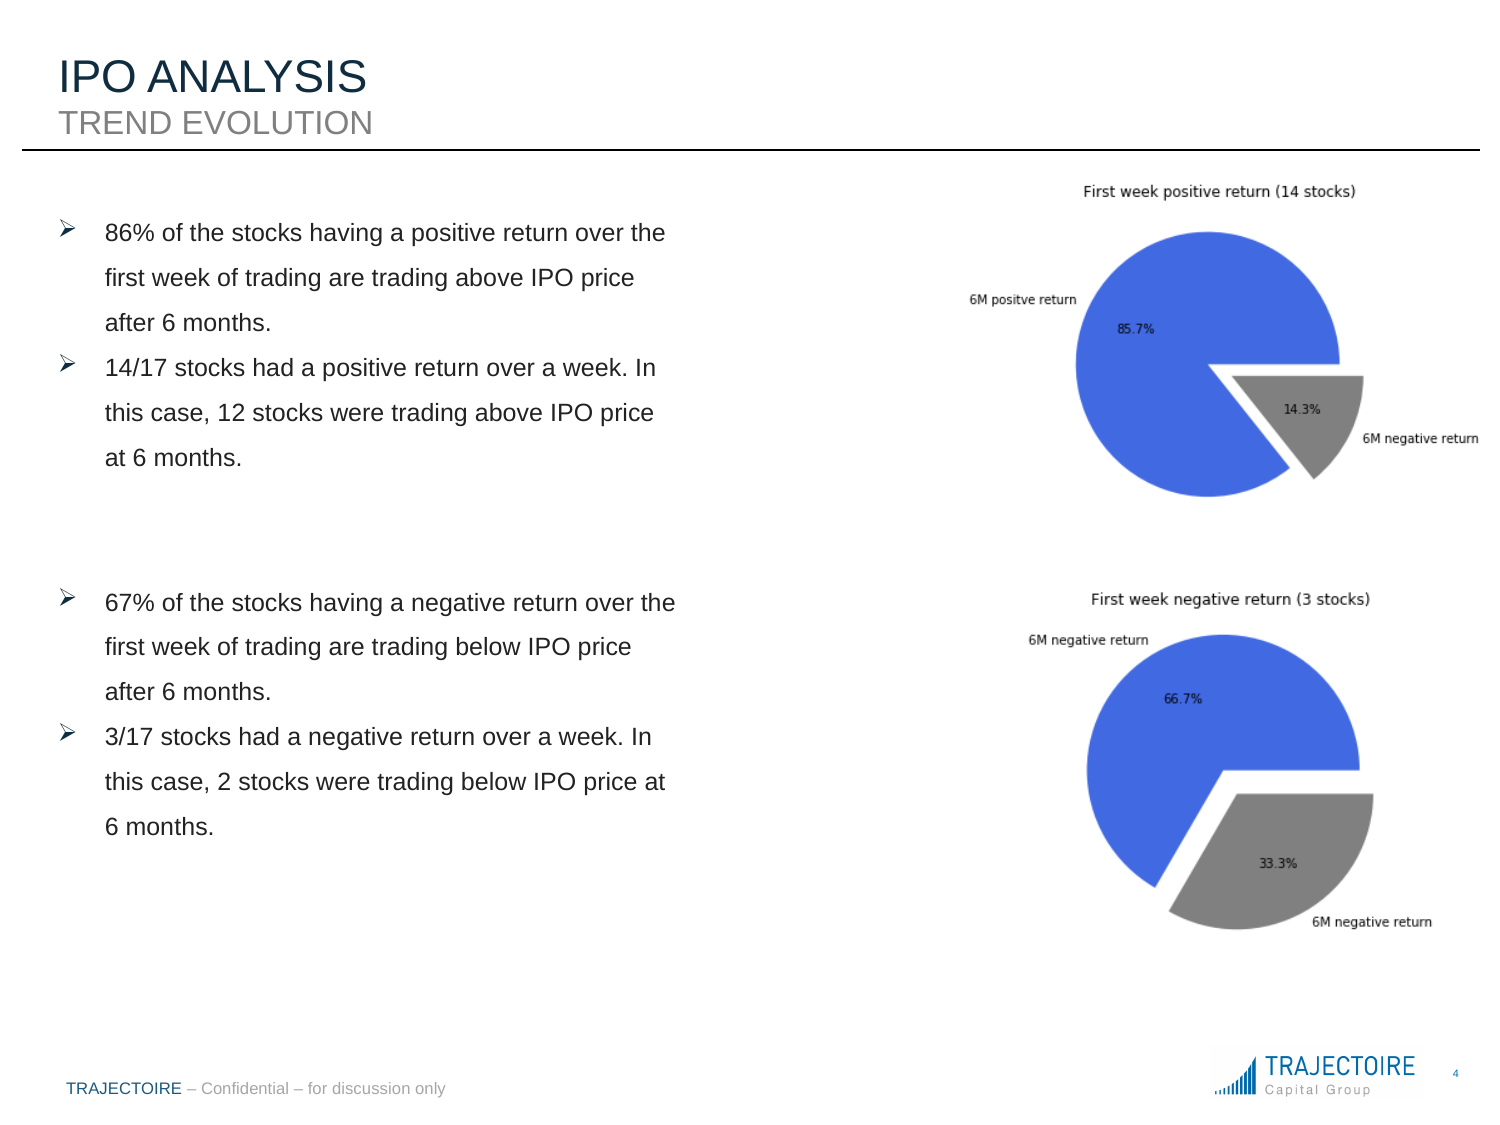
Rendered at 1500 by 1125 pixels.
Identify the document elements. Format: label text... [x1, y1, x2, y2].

picture [1210, 1044, 1422, 1101]
picture [1021, 585, 1439, 939]
text_box 86% of the stocks having a positive return over the first week of trading are trading above IPO price after 6 months. 14/17 stocks had a positive return over a week. In this case, 12 stocks were trading above IPO price at 6 months. [43, 194, 696, 479]
slide_number 4 [1422, 1042, 1490, 1103]
text_box Ipo analysis Trend evolution [43, 39, 1439, 149]
text_box 67% of the stocks having a negative return over the first week of trading are trading below IPO price after 6 months. 3/17 stocks had a negative return over a week. In this case, 2 stocks were trading below IPO price at 6 months. [43, 563, 696, 848]
picture [960, 180, 1490, 509]
footer TRAJECTOIRE – Confidential – for discussion only [51, 1057, 650, 1118]
